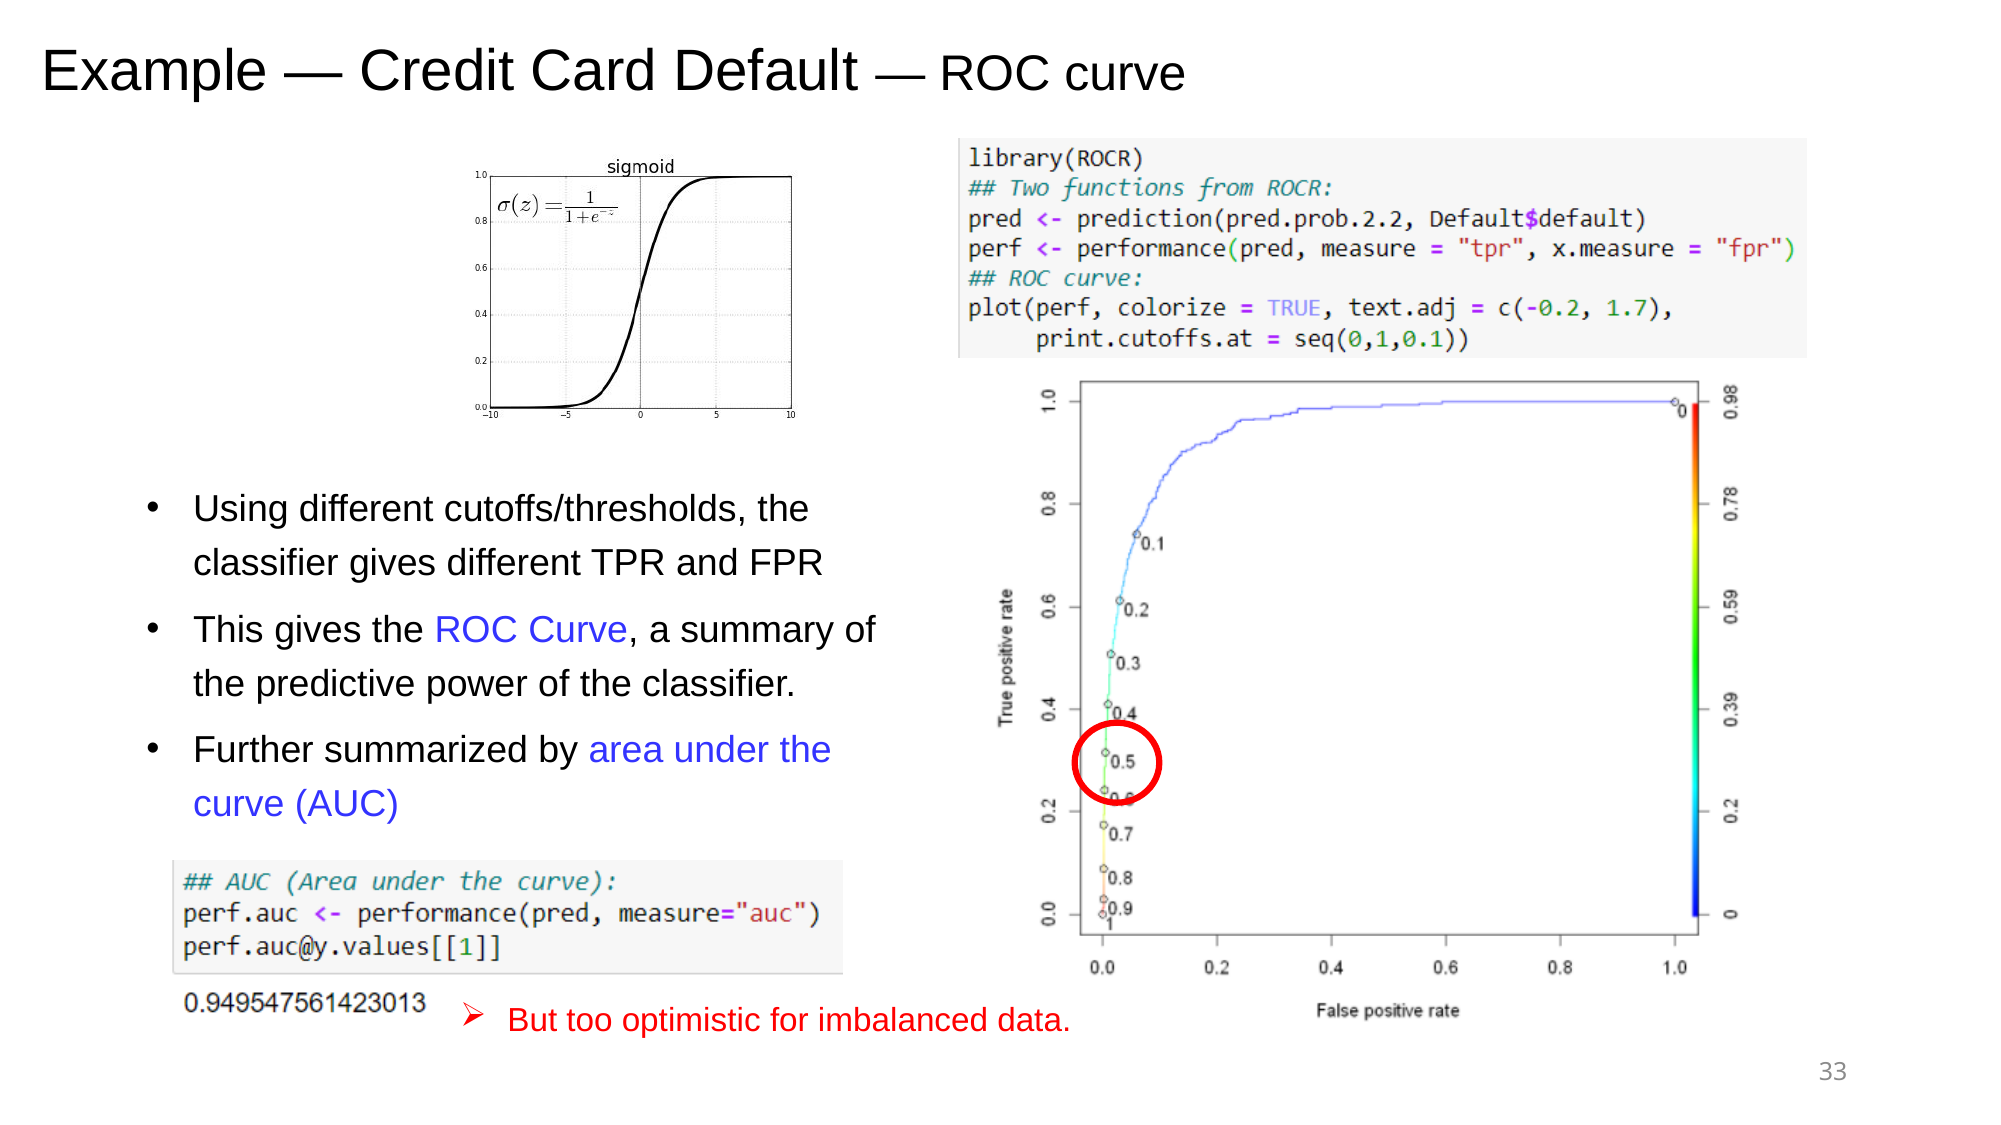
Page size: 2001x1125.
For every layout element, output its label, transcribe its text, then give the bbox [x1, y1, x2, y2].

text_box Example — Credit Card Default — ROC curve [39, 0, 1258, 102]
text_box But too optimistic for imbalanced data. [445, 991, 1105, 1046]
slide_number 33 [1412, 1042, 1863, 1103]
text_box Using different cutoffs/thresholds, the classifier gives different TPR and FPR This gives the ROC Curve, a summary of the predictive power of the classifier. Further summarized by area under the curve (AUC) [131, 468, 911, 832]
picture [159, 860, 843, 1026]
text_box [950, 138, 1807, 1029]
picture [441, 146, 829, 437]
